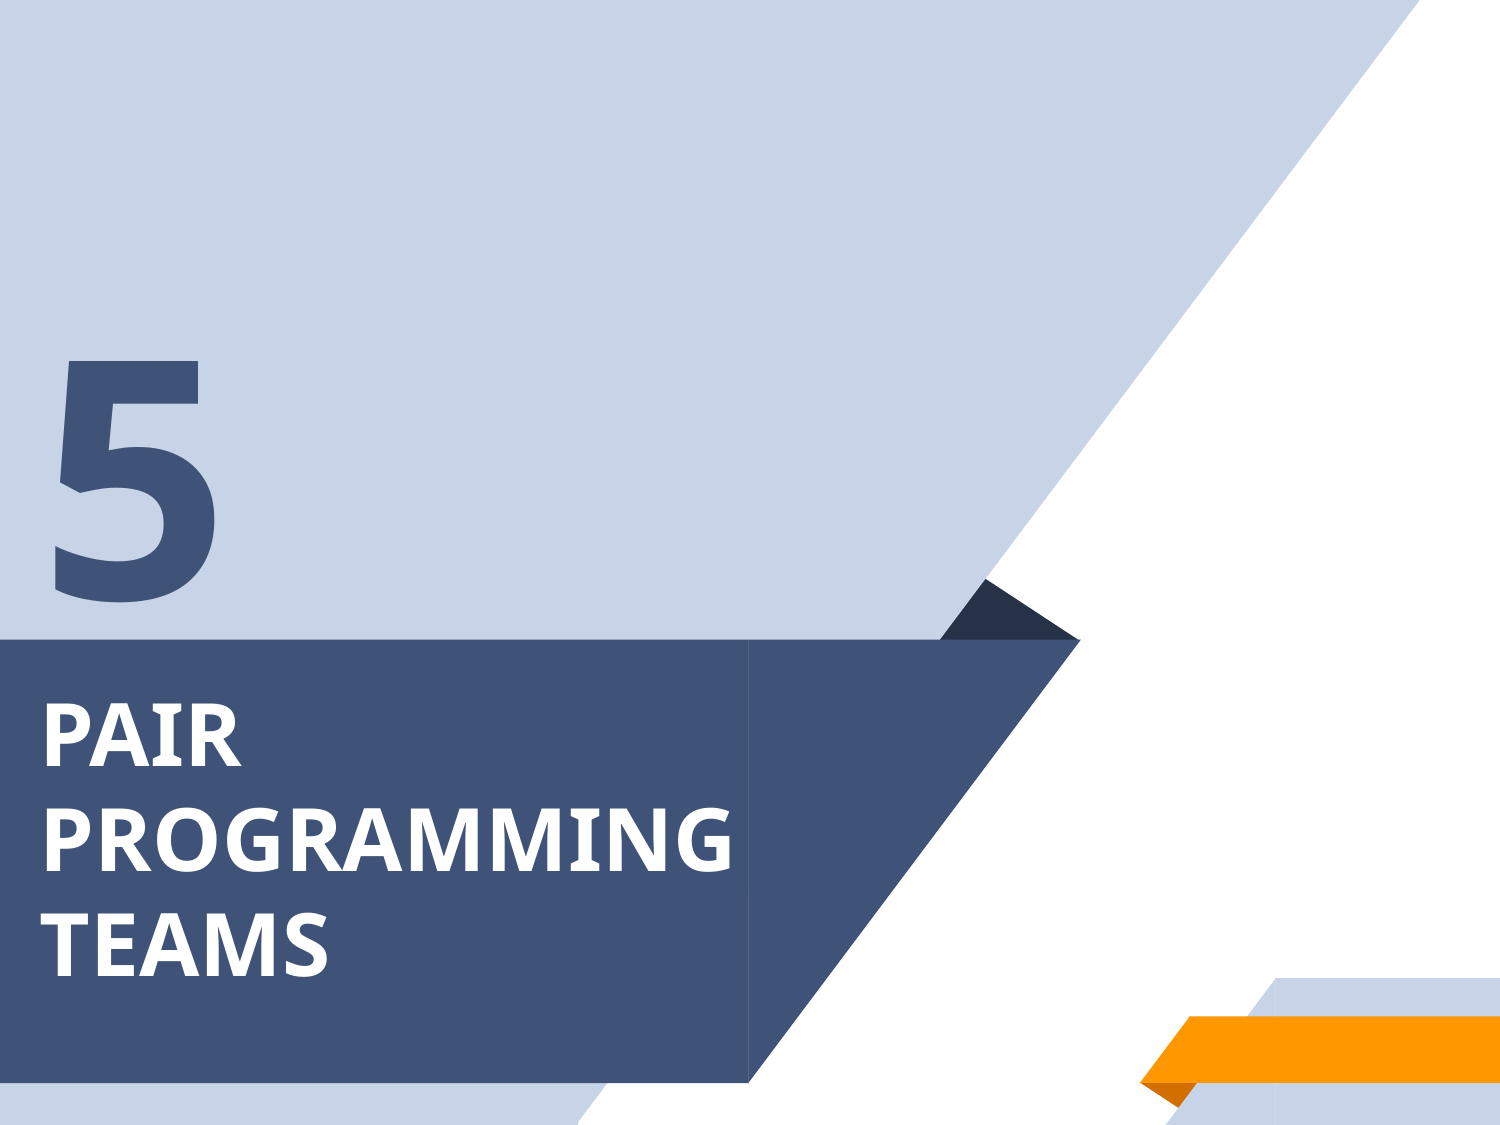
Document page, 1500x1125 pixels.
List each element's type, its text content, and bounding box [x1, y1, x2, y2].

slide_number 16 [1416, 1014, 1500, 1084]
text_box 5 [19, 0, 497, 686]
title PAIR PROGRAMMING TEAMS [19, 665, 761, 1015]
